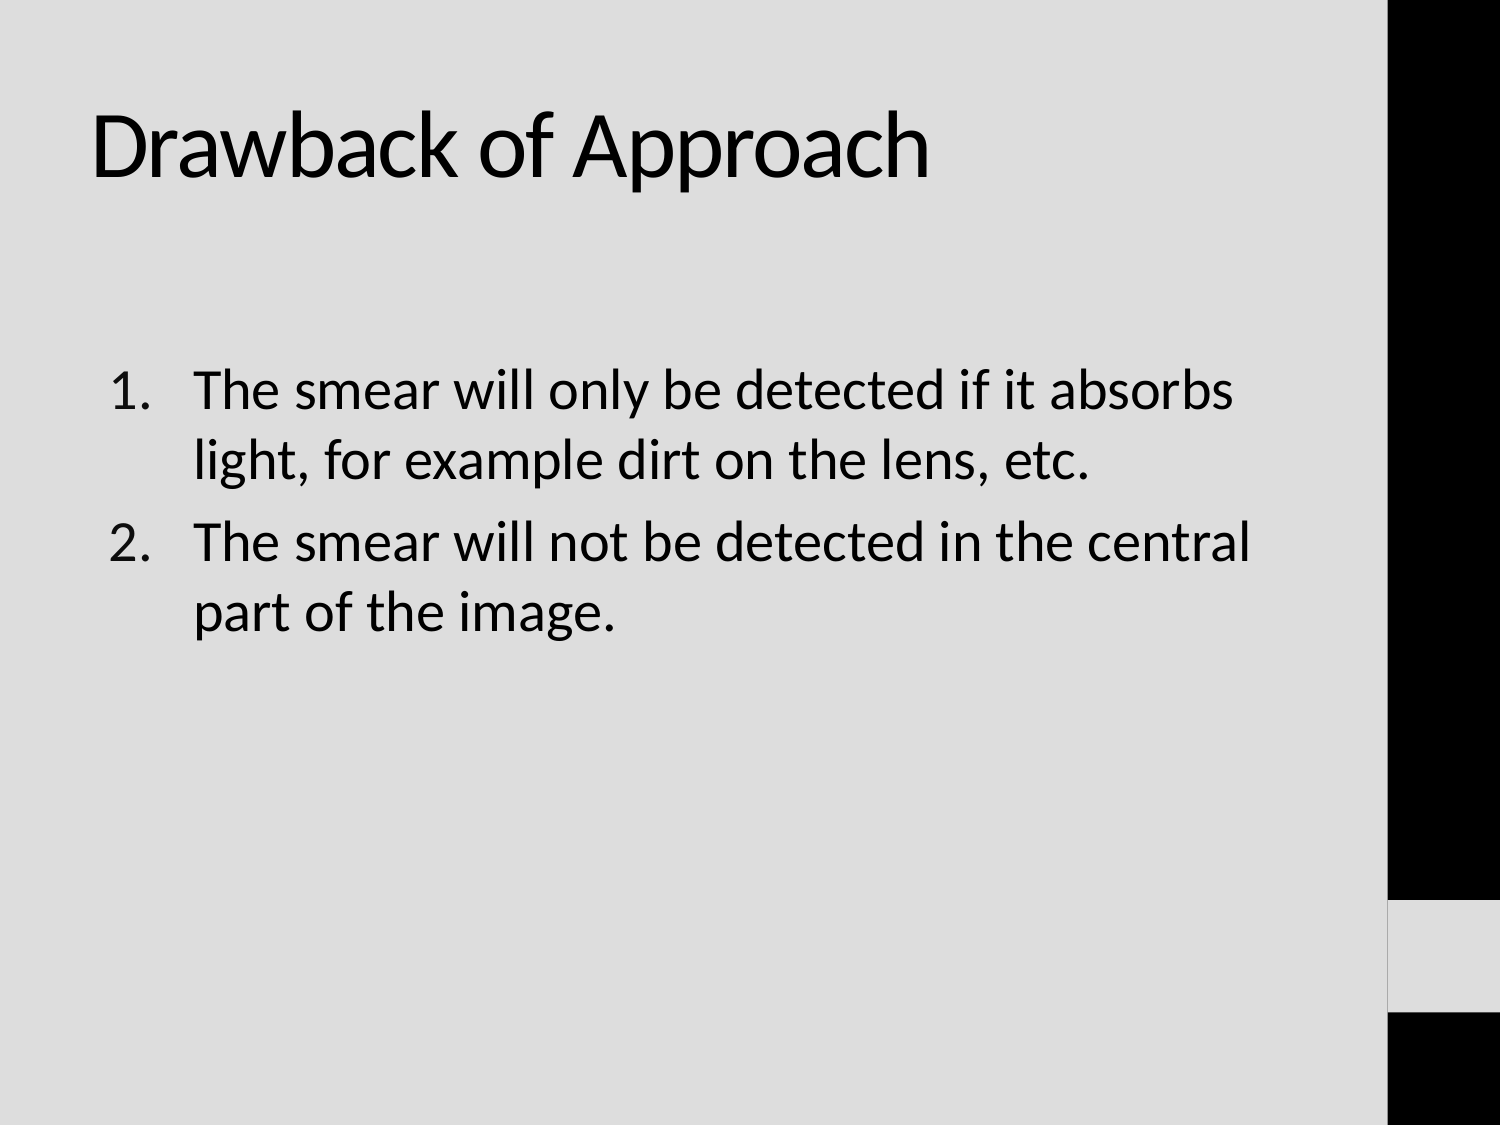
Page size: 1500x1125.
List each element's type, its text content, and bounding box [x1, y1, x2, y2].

list The smear will only be detected if it absorbs light, for example dirt on the lens, etc. The smear will not be detected in the central part of the image. [75, 262, 1325, 1050]
title Drawback of Approach [75, 45, 1325, 233]
